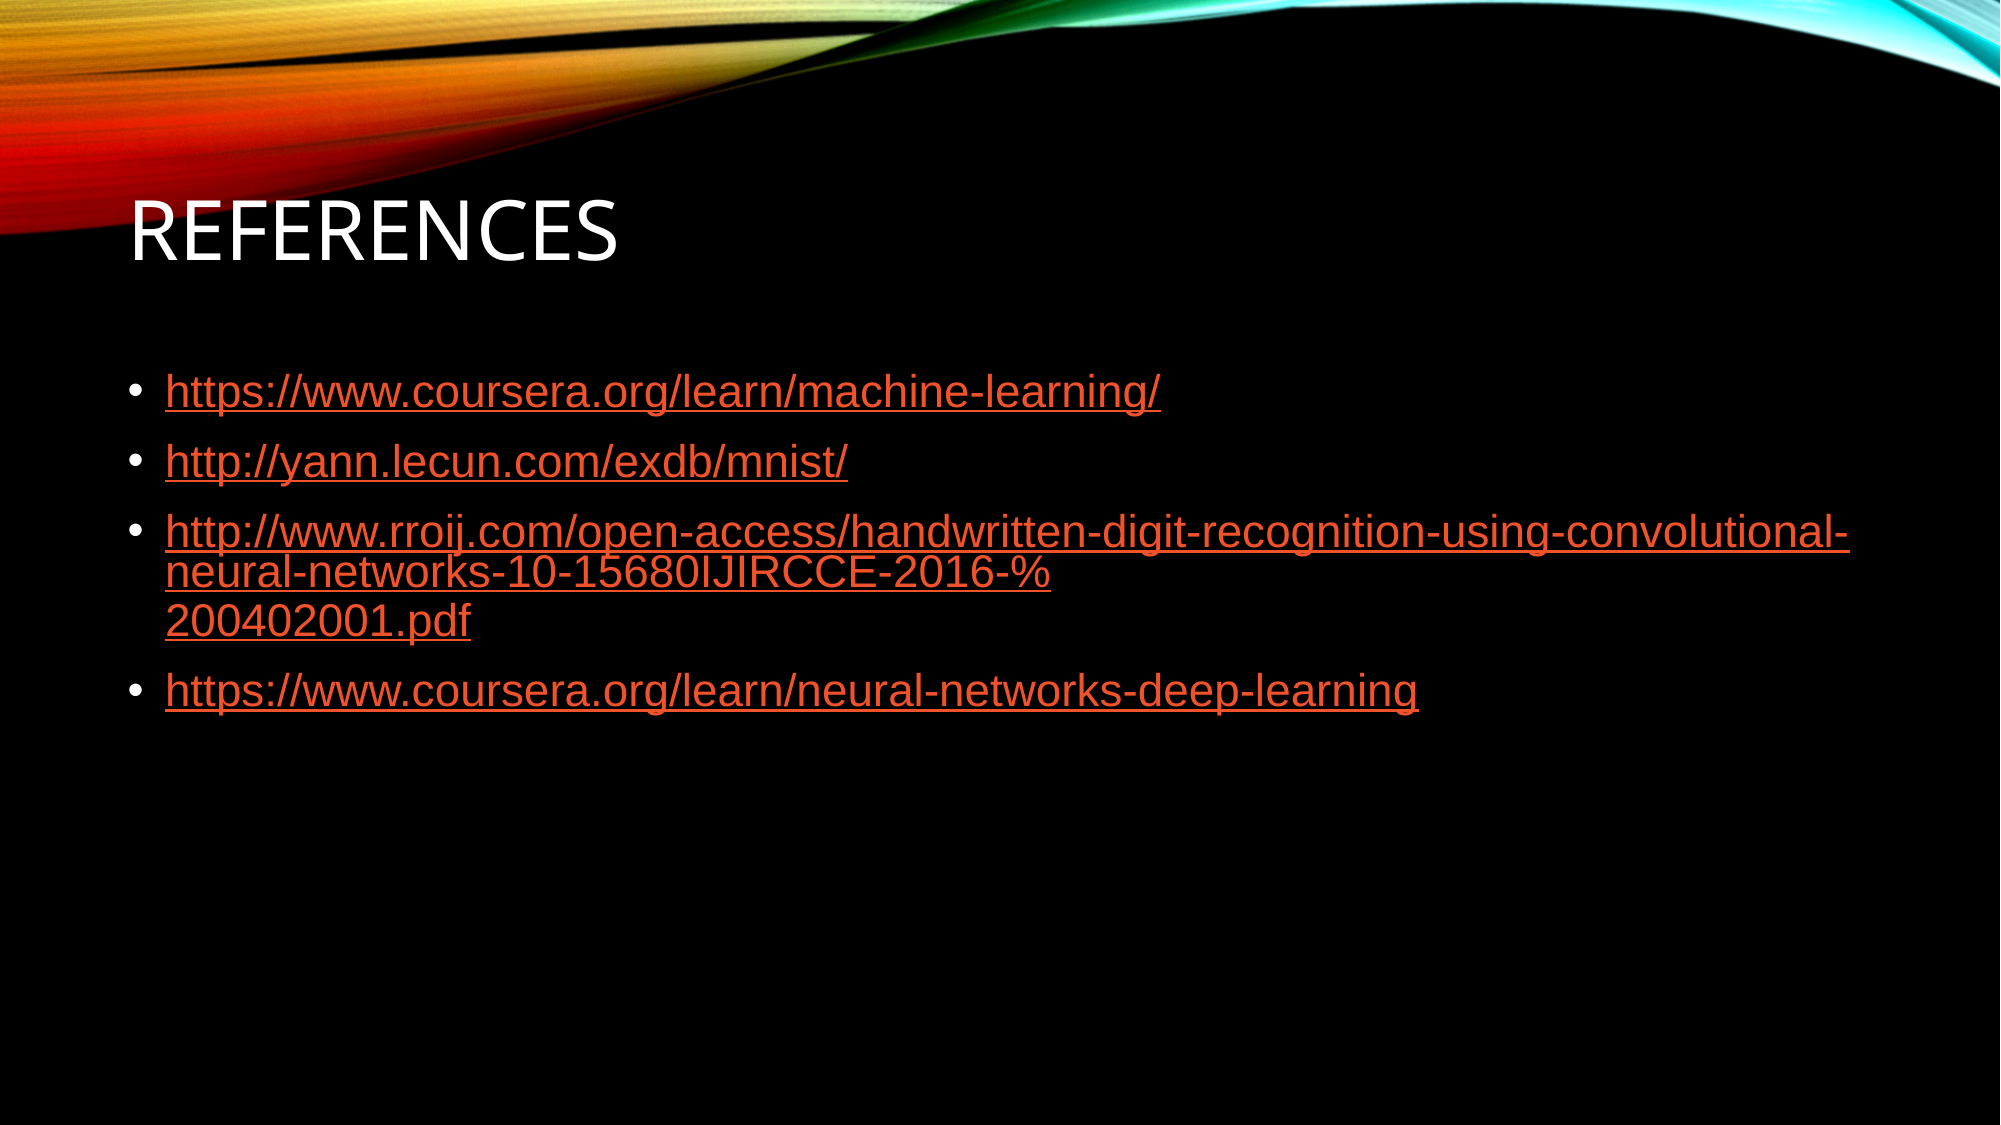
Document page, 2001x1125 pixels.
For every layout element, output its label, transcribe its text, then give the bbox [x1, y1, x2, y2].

picture [0, 0, 2000, 237]
title References [112, 130, 1522, 338]
list https://www.coursera.org/learn/machine-learning/ http://yann.lecun.com/exdb/mnist/ http://www.rroij.com/open-access/handwritten-digit-recognition-using-convolutional-neural-networks-10-15680IJIRCCE-2016-%200402001.pdf https://www.coursera.org/learn/neural-networks-deep-learning [112, 360, 1888, 698]
